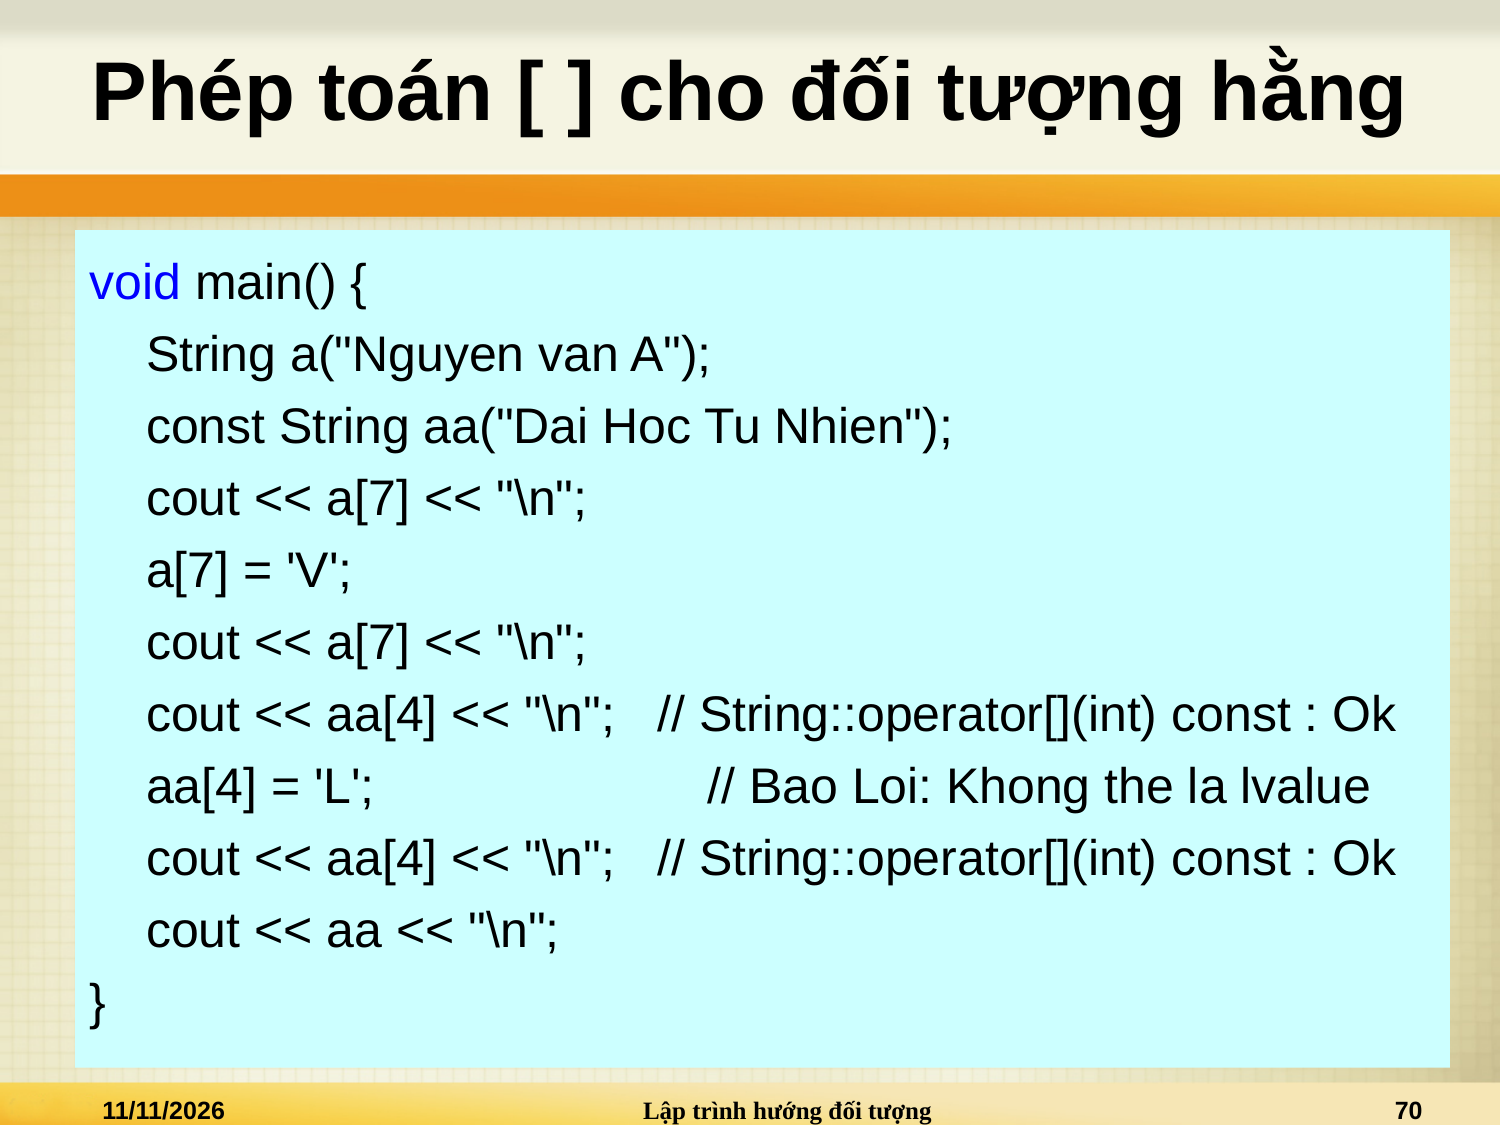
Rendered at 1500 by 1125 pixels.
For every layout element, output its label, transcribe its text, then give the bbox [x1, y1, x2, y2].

picture [0, 175, 1500, 1125]
footer Lập trình hướng đối tượng [549, 1087, 1025, 1125]
text_box void main() { String a("Nguyen van A"); const String aa("Dai Hoc Tu Nhien"); cout << a[7] << "\n"; a[7] = 'V'; cout << a[7] << "\n"; cout << aa[4] << "\n"; // String::operator[](int) const : Ok aa[4] = 'L'; // Bao Loi: Khong the la lvalue cout << aa[4] << "\n"; // String::operator[](int) const : Ok cout << aa << "\n"; } [75, 230, 1450, 1068]
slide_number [87, 1087, 438, 1125]
slide_number 70 [1087, 1087, 1438, 1125]
title Phép toán [ ] cho đối tượng hằng [0, 0, 1500, 175]
